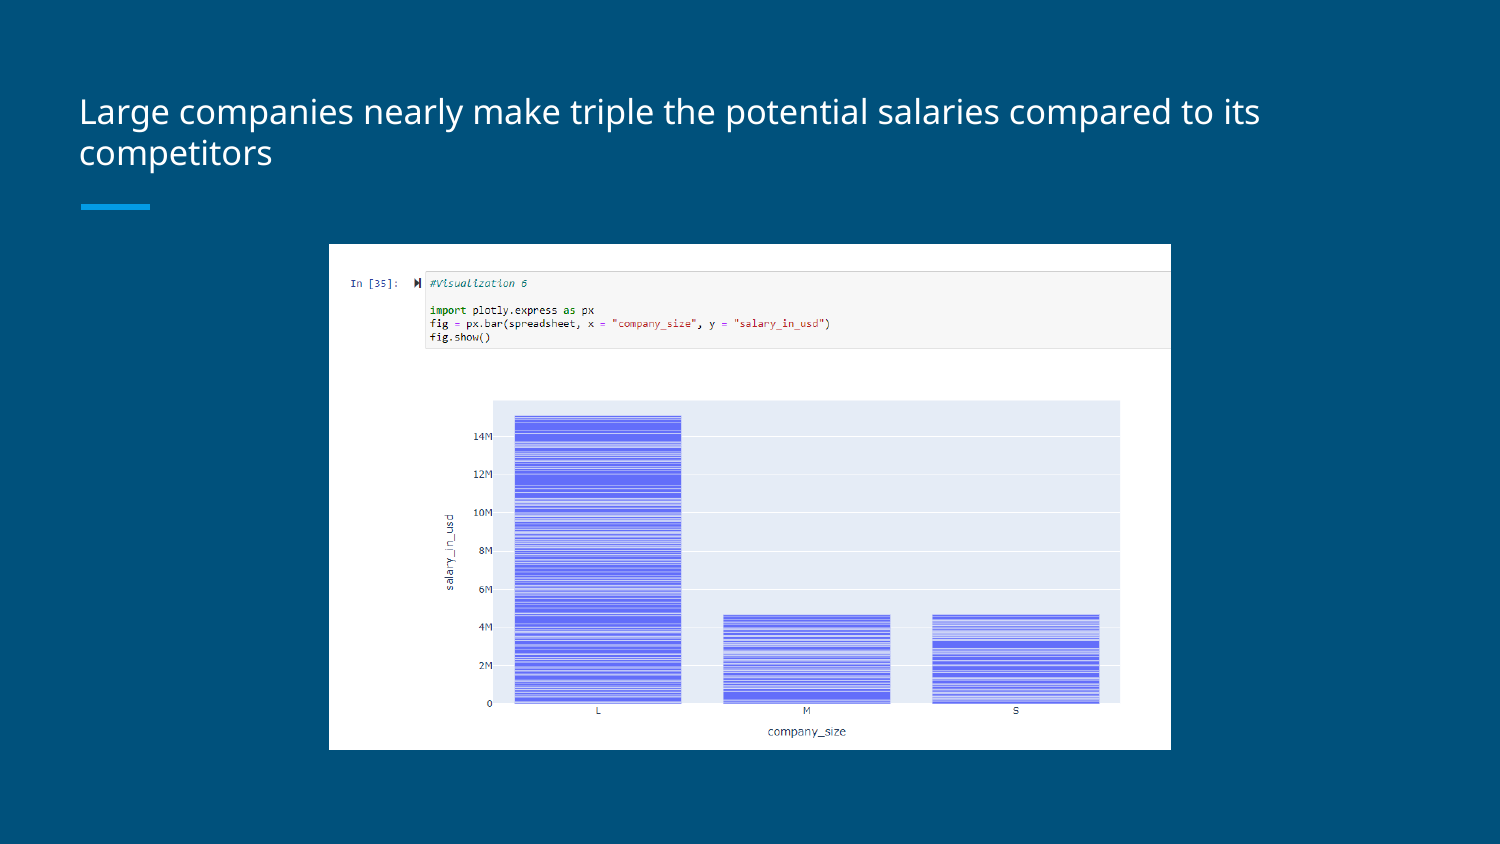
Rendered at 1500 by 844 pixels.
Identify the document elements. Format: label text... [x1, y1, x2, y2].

title Large companies nearly make triple the potential salaries compared to its competitors [63, 75, 1437, 188]
picture [330, 245, 1170, 749]
